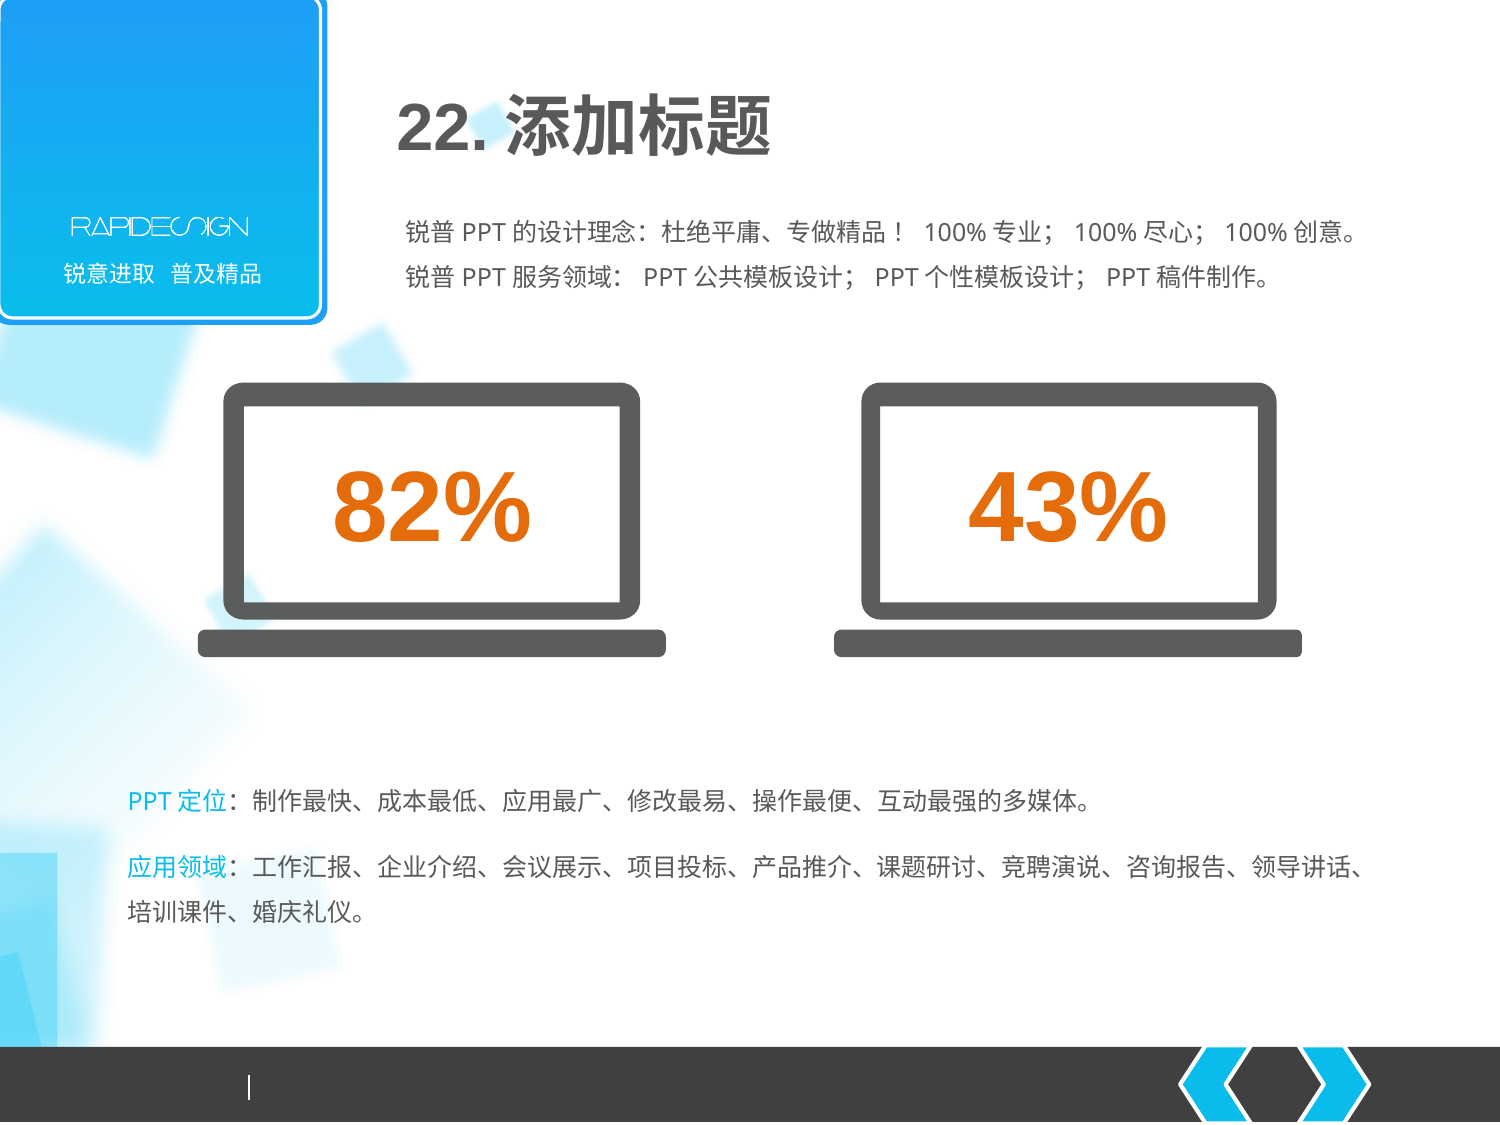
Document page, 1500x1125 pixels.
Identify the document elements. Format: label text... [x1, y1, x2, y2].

text_box 锐普PPT的设计理念：杜绝平庸、专做精品 ！100%专业；100%尽心；100%创意。 锐普PPT服务领域：PPT公共模板设计；PPT个性模板设计；PPT稿件制作。 [390, 194, 1399, 299]
text_box 22.添加标题 [381, 76, 787, 172]
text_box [197, 382, 666, 658]
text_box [833, 382, 1303, 658]
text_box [112, 762, 1399, 936]
